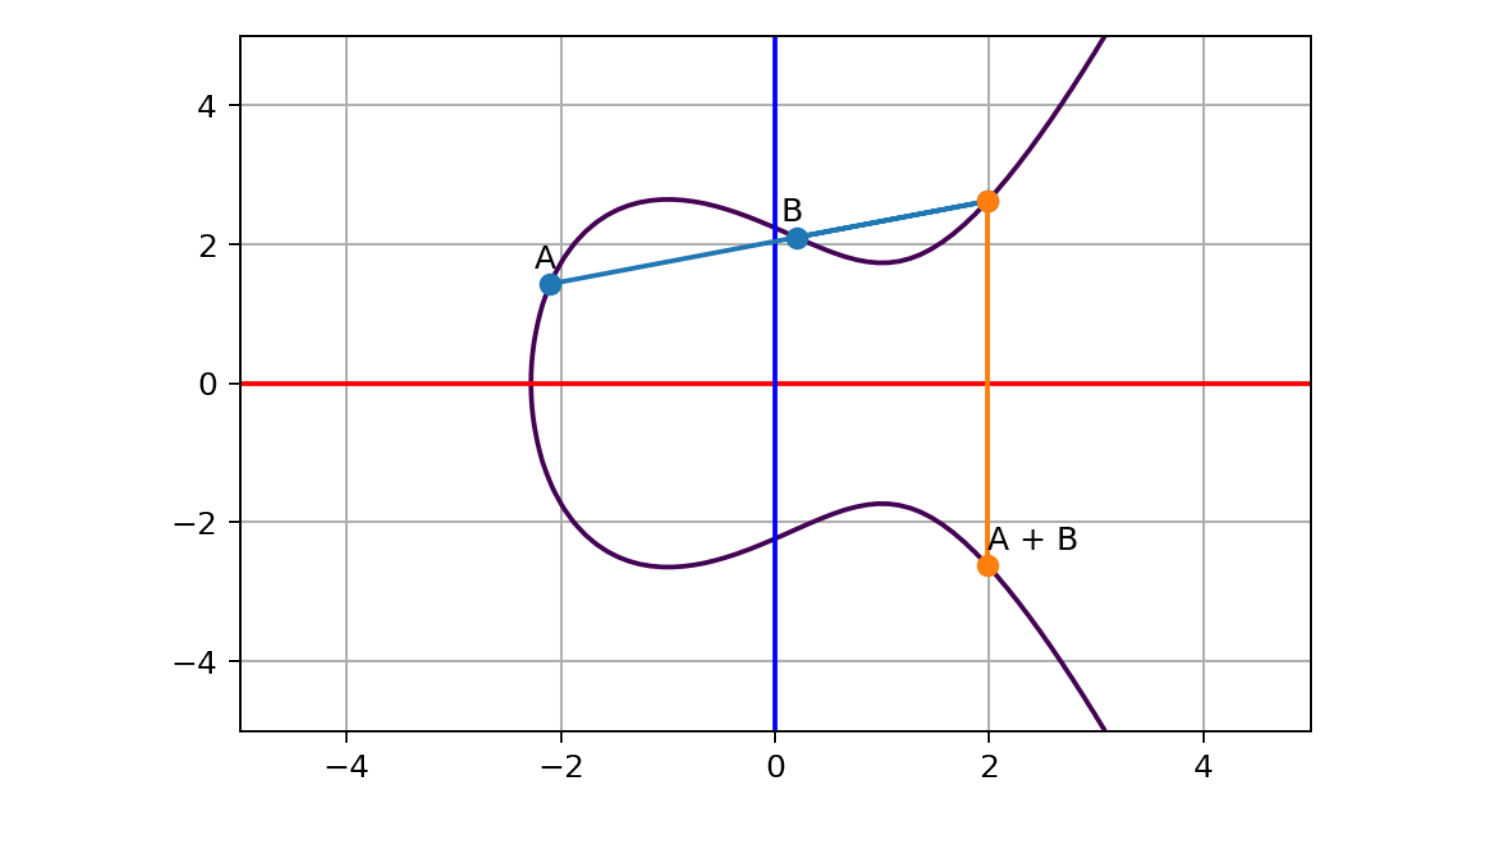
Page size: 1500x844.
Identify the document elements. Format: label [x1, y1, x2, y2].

picture [147, 12, 1333, 808]
